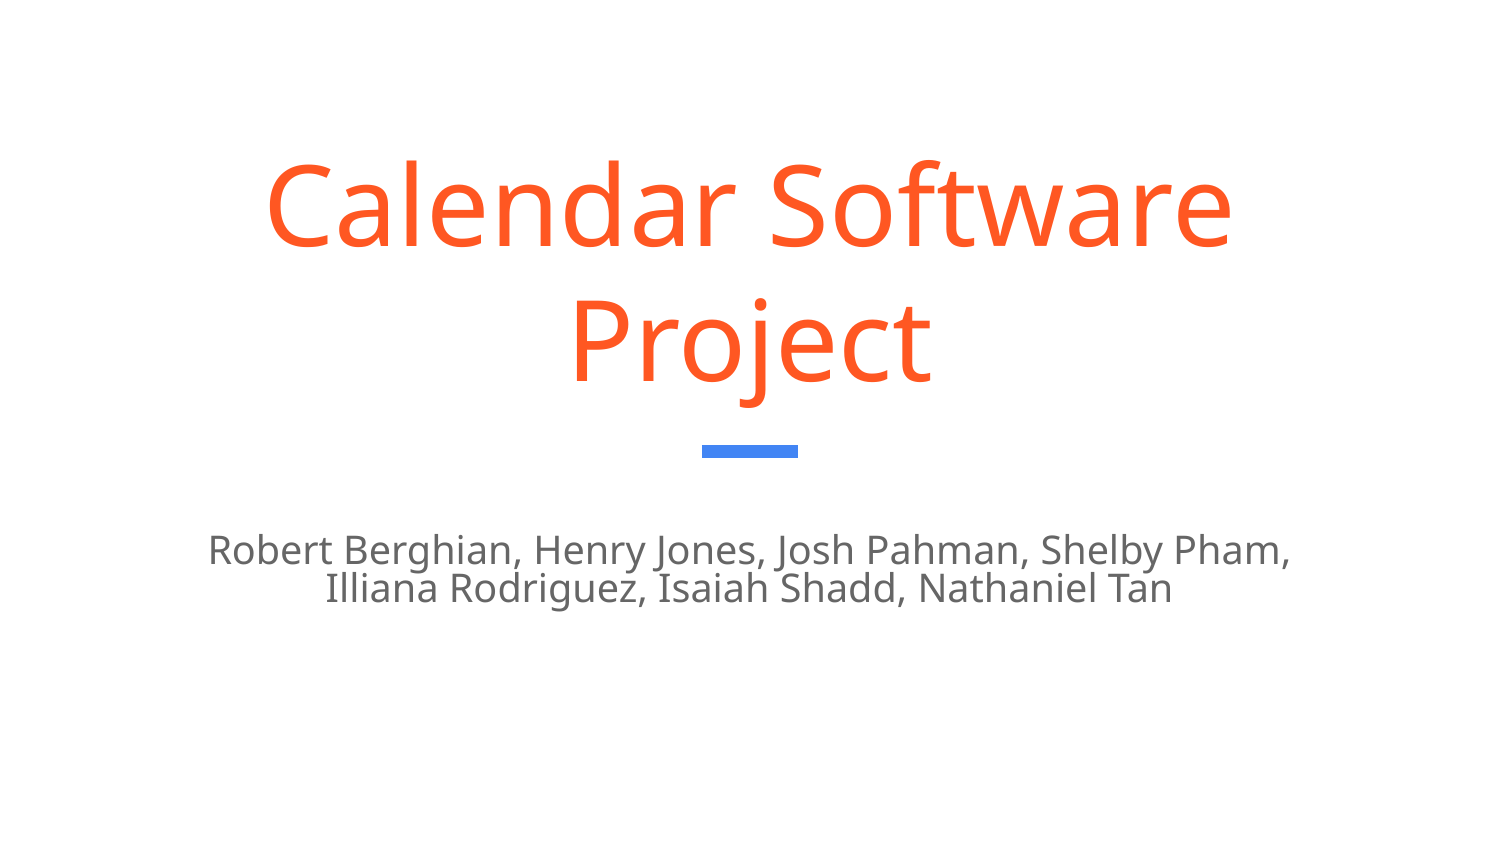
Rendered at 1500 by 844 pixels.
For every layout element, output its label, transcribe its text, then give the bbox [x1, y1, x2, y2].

title Calendar Software Project [51, 97, 1449, 419]
subtitle Robert Berghian, Henry Jones, Josh Pahman, Shelby Pham, Illiana Rodriguez, Isaiah Shadd, Nathaniel Tan [51, 519, 1449, 640]
